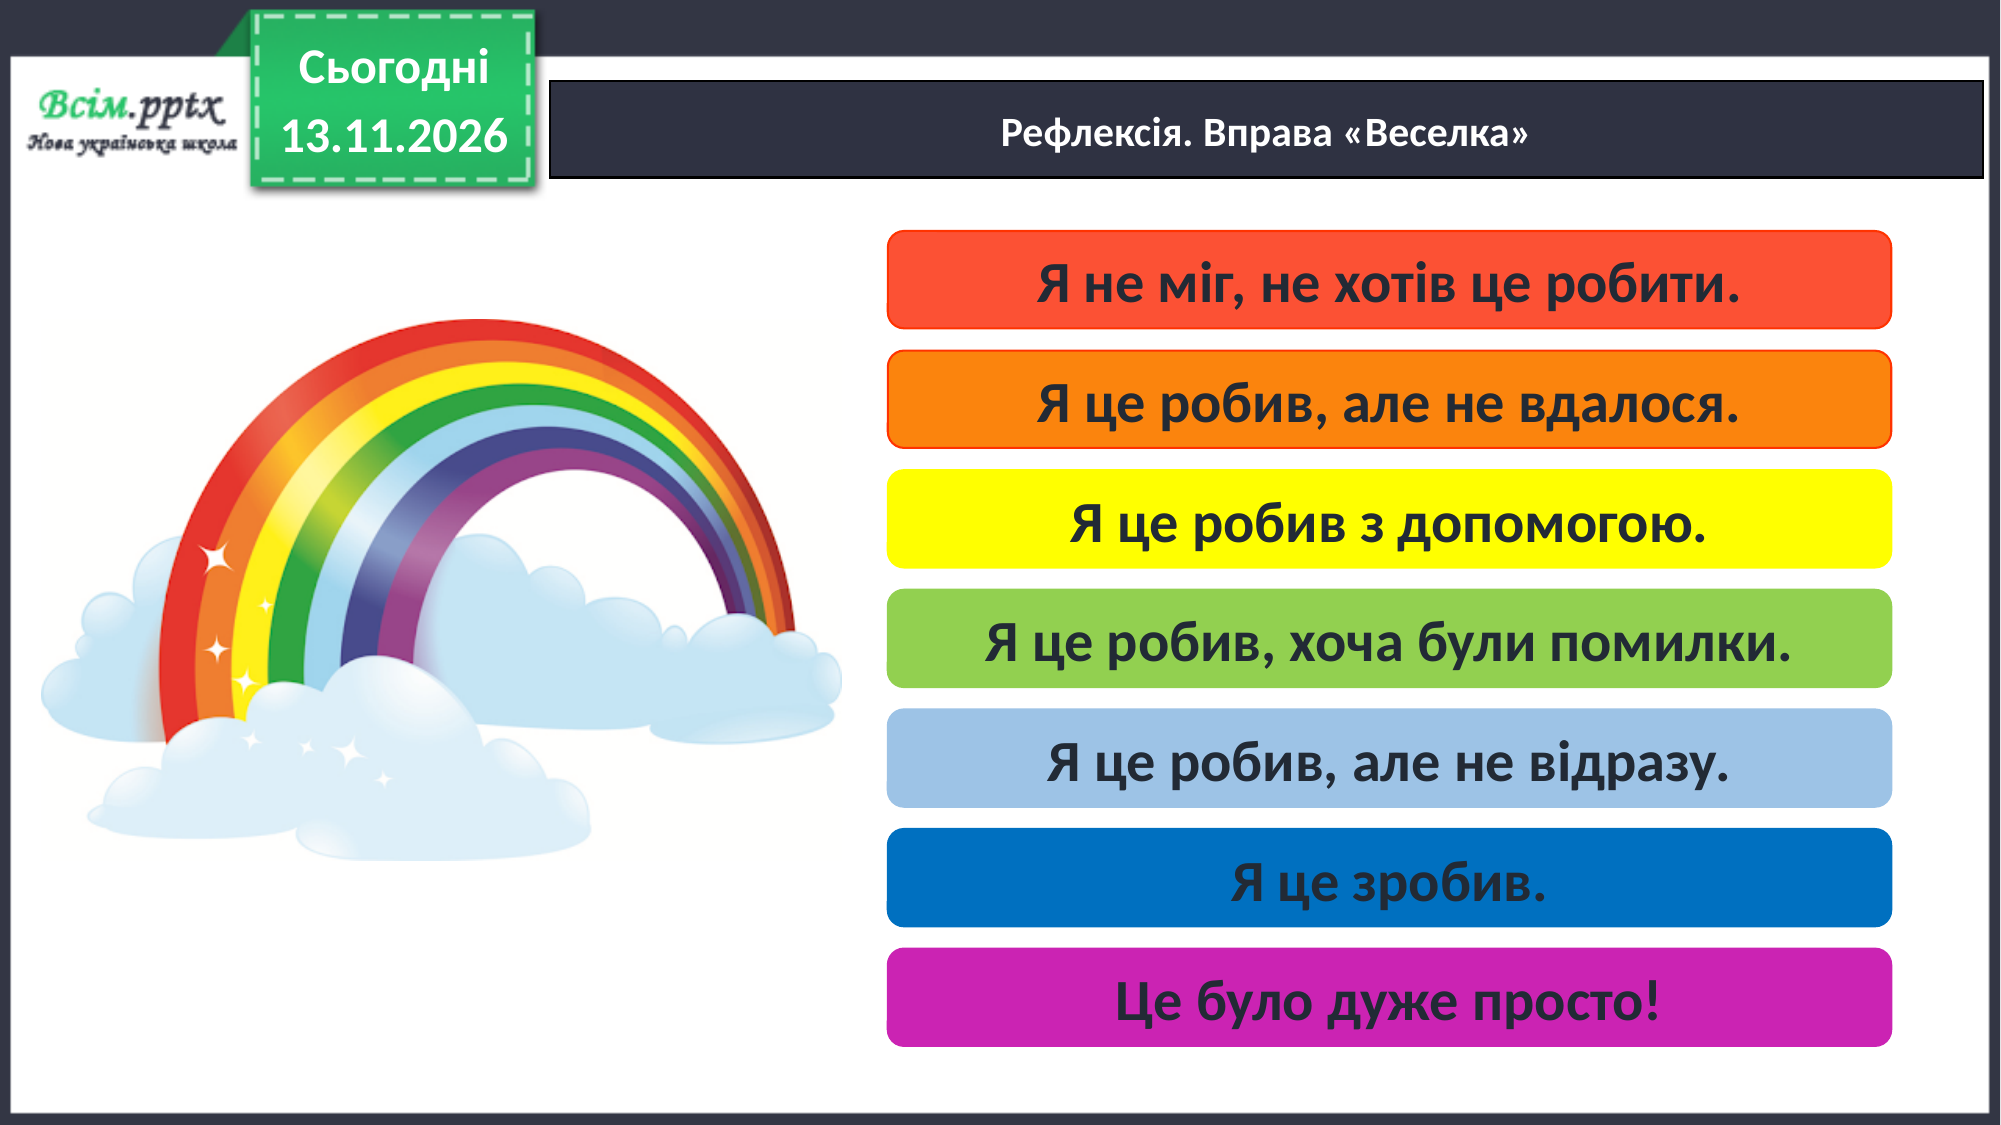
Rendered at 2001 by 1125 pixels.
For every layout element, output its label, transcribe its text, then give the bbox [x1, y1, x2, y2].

text_box 25.01.2022 [263, 101, 524, 164]
text_box Я це робив, але не вдалося. [886, 349, 1893, 449]
text_box Я це робив, але не відразу. [886, 708, 1893, 808]
picture [0, 0, 2001, 1125]
text_box Сьогодні [284, 26, 535, 101]
text_box Рефлексія. Вправа «Веселка» [549, 80, 1984, 179]
text_box Це було дуже просто! [886, 947, 1893, 1047]
text_box Я не міг, не хотів це робити. [886, 229, 1893, 330]
text_box Я це робив з допомогою. [886, 469, 1893, 569]
text_box Я це робив, хоча були помилки. [886, 588, 1893, 689]
text_box Я це зробив. [886, 827, 1893, 928]
